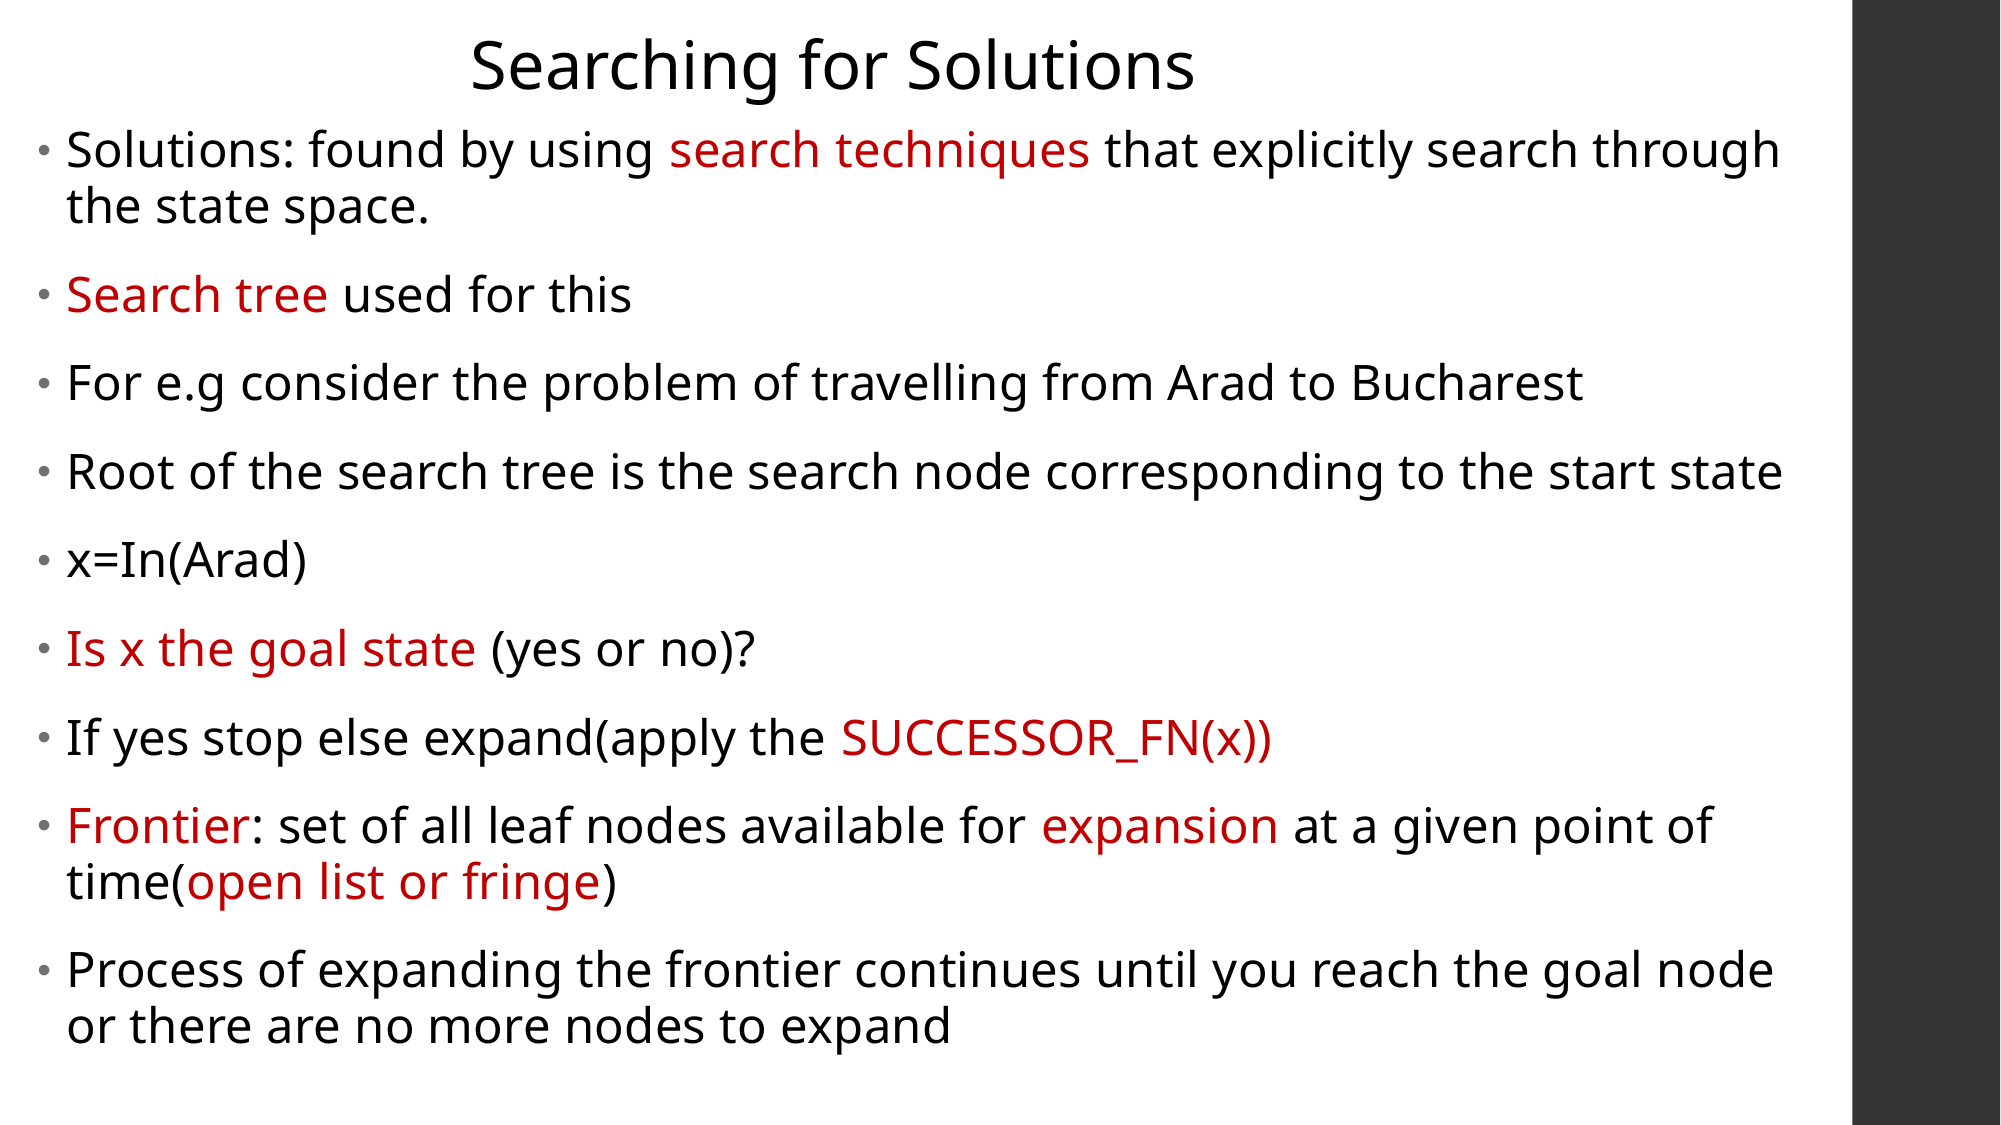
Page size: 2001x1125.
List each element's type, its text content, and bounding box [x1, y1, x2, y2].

list Solutions: found by using search techniques that explicitly search through the state space. Search tree used for this For e.g consider the problem of travelling from Arad to Bucharest Root of the search tree is the search node corresponding to the start state x=In(Arad) Is x the goal state (yes or no)? If yes stop else expand(apply the SUCCESSOR_FN(x)) Frontier: set of all leaf nodes available for expansion at a given point of time(open list or fringe) Process of expanding the frontier continues until you reach the goal node or there are no more nodes to expand [22, 115, 1833, 1110]
text_box Searching for Solutions [392, 15, 1277, 110]
